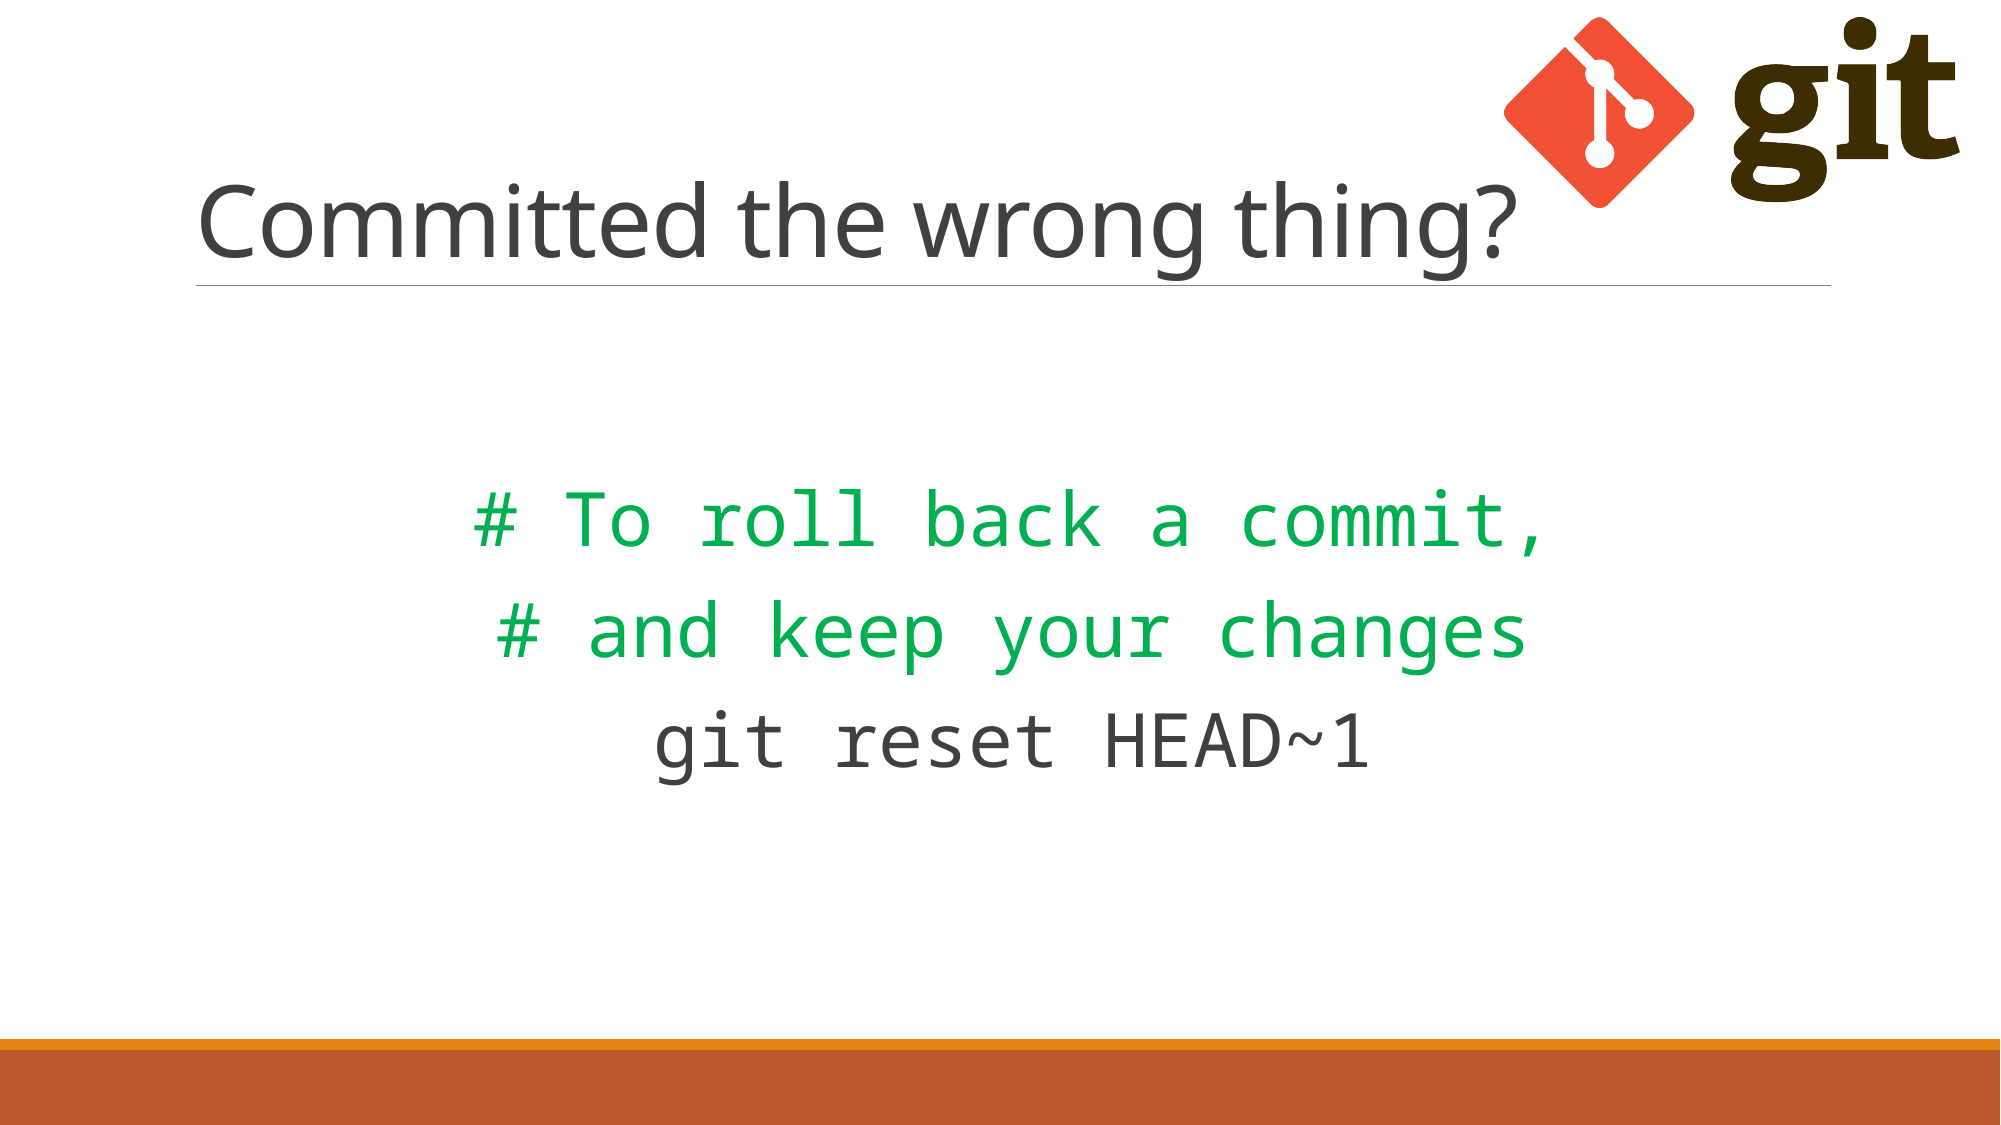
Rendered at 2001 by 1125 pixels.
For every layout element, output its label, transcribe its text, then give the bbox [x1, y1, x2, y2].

picture [1504, 17, 1960, 208]
title Committed the wrong thing? [180, 47, 1830, 285]
list # To roll back a commit, # and keep your changes git reset HEAD~1 [180, 302, 1830, 963]
